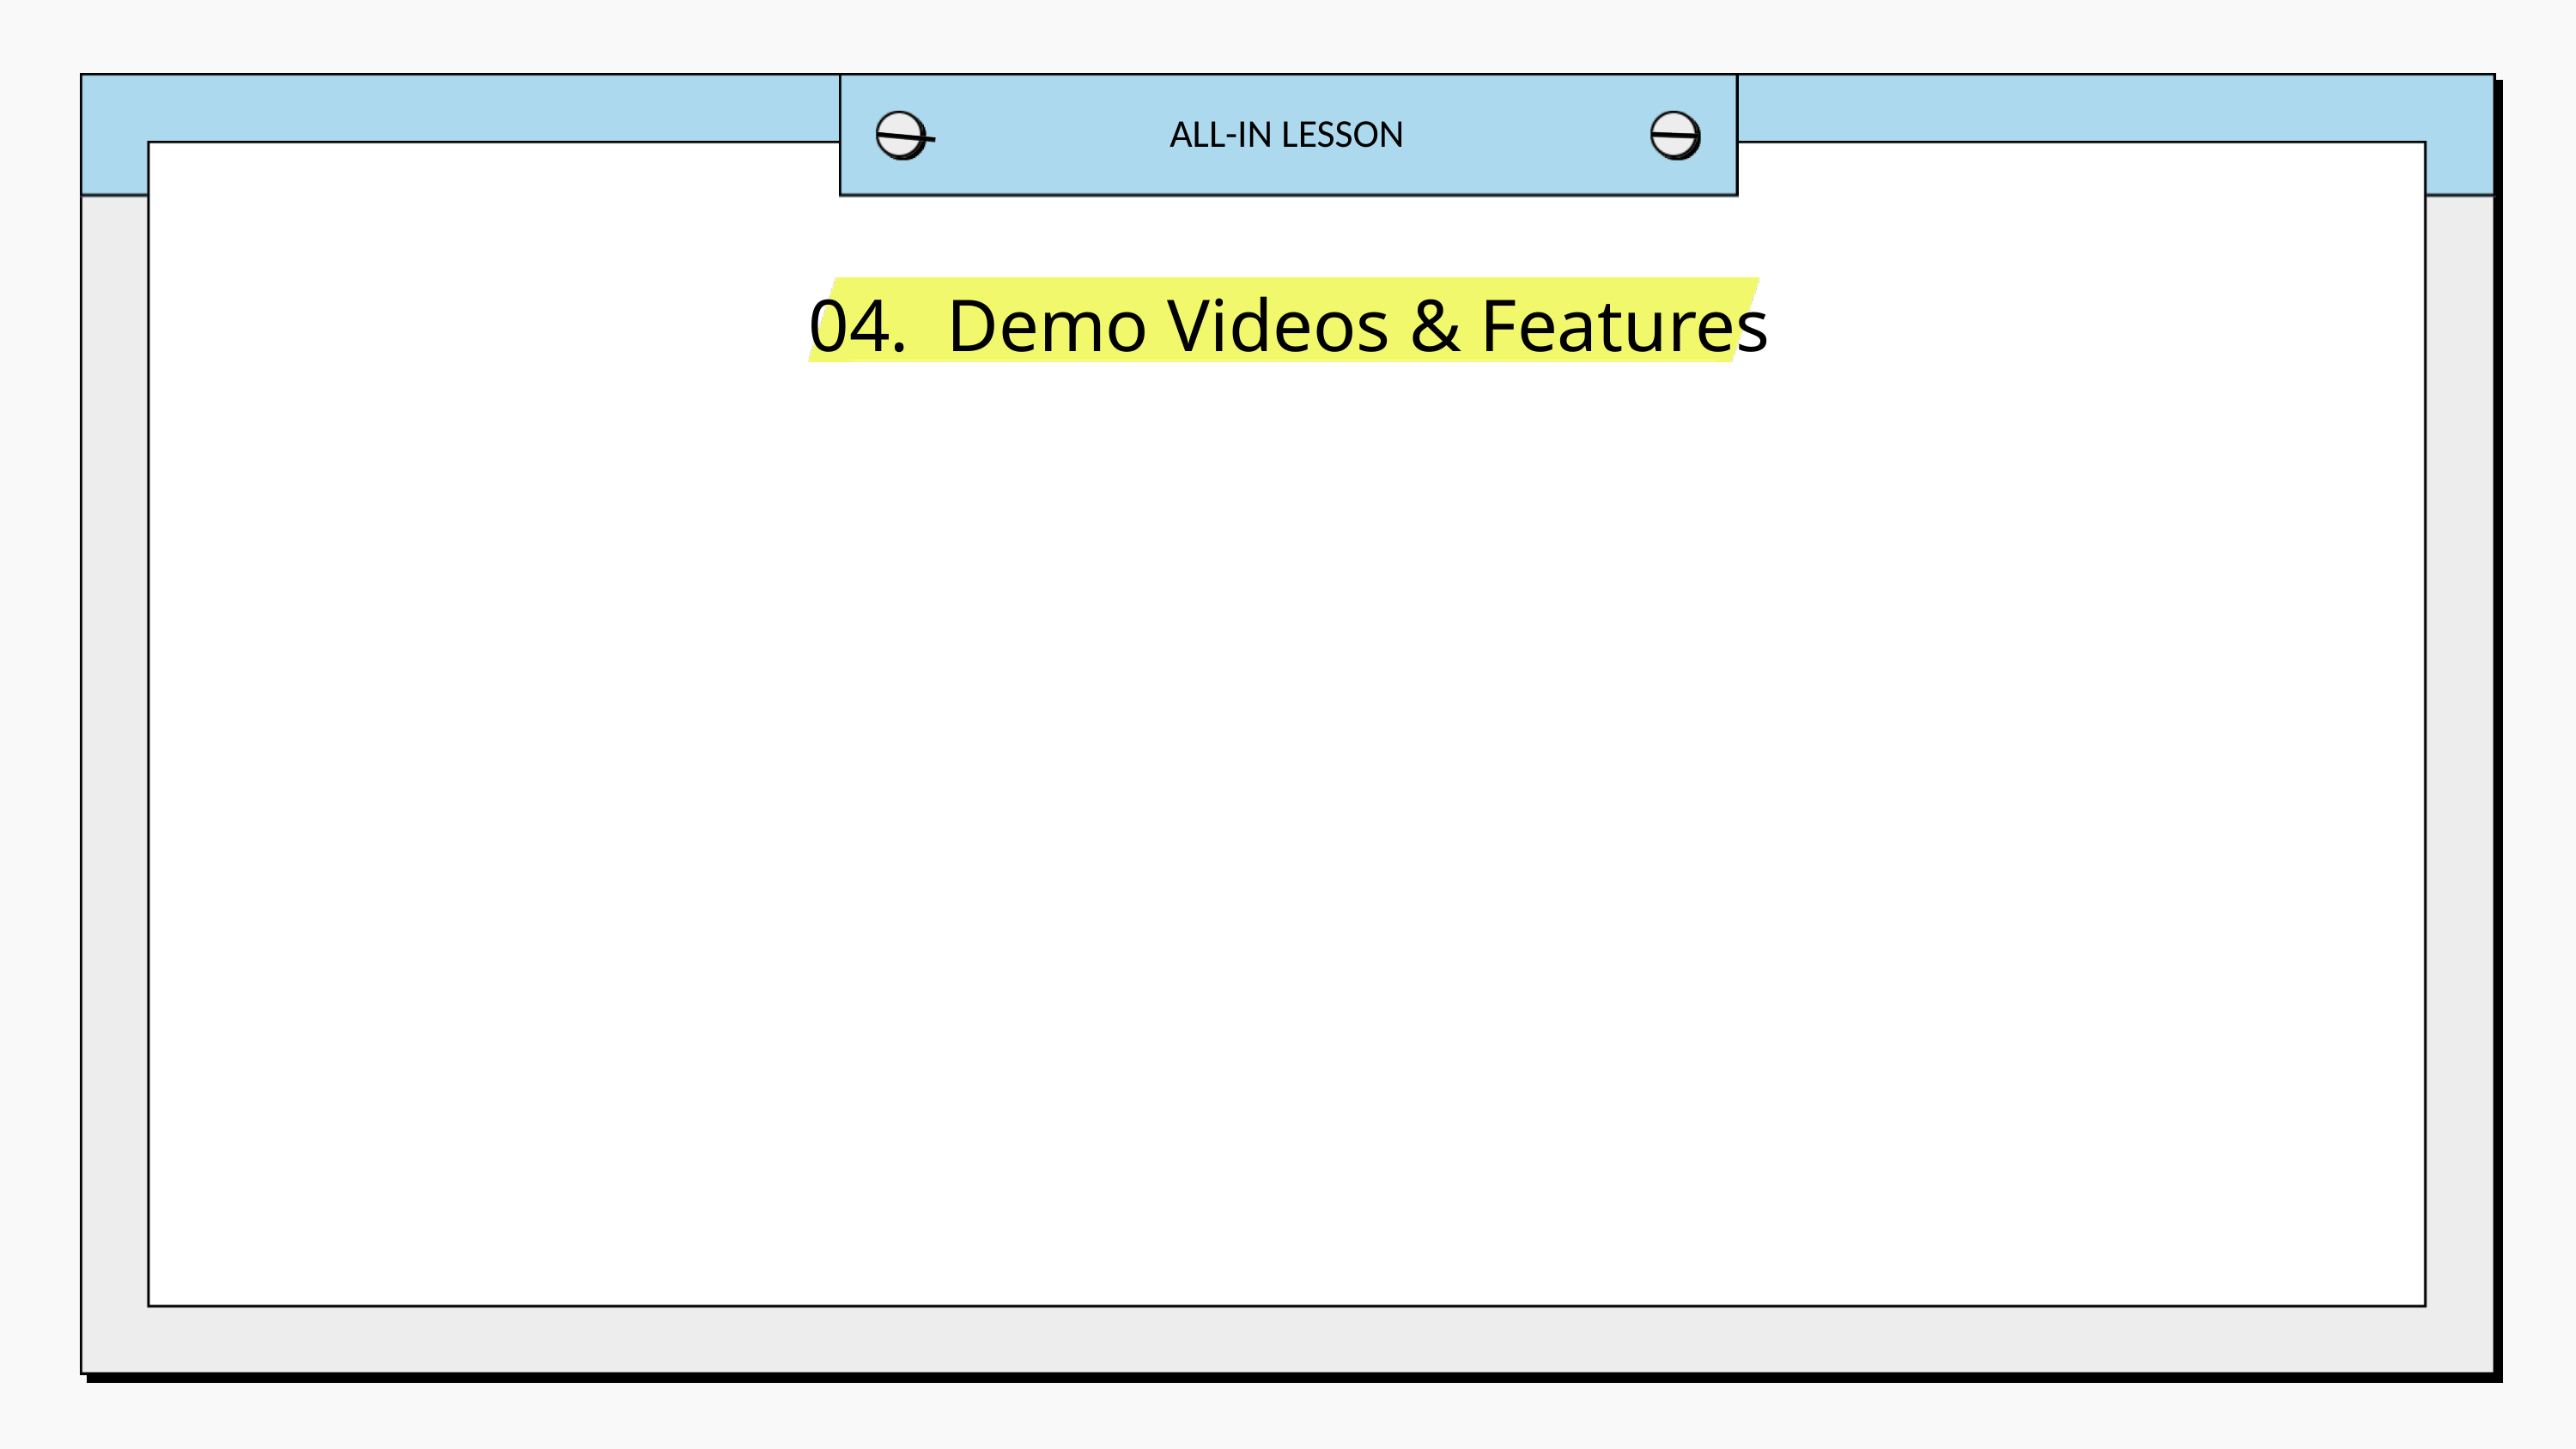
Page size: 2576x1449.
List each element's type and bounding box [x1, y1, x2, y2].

picture [80, 73, 2496, 1376]
